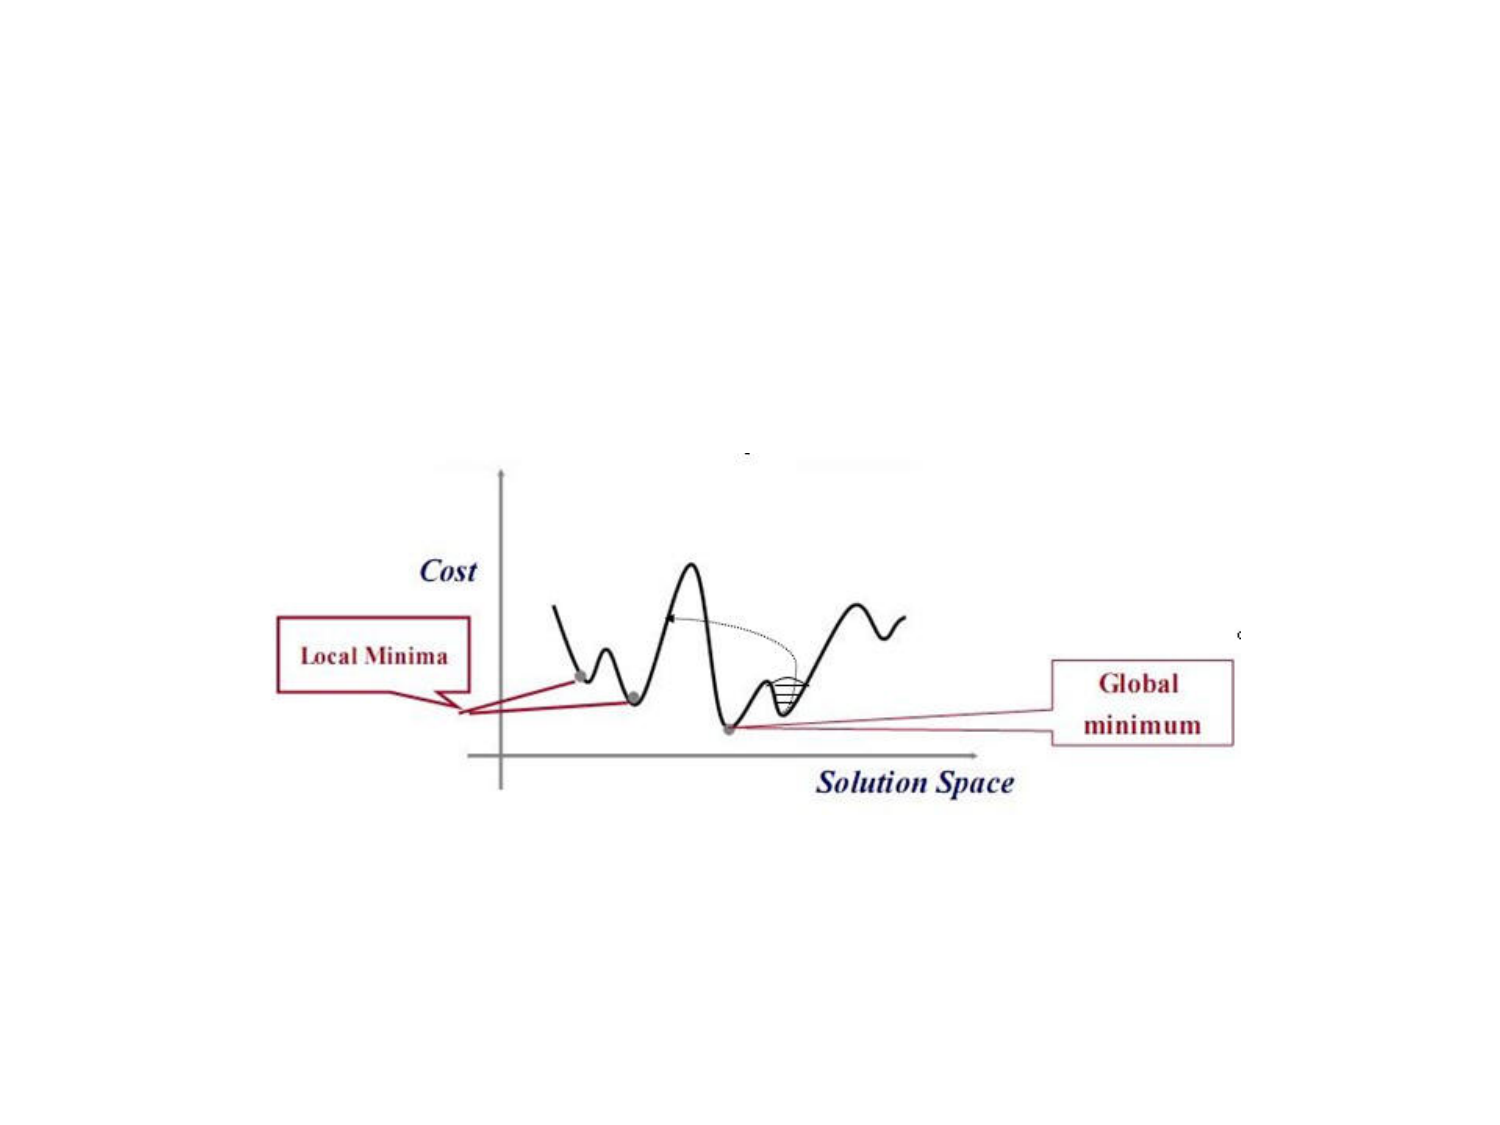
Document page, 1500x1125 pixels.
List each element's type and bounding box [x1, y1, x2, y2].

list [259, 452, 1241, 815]
